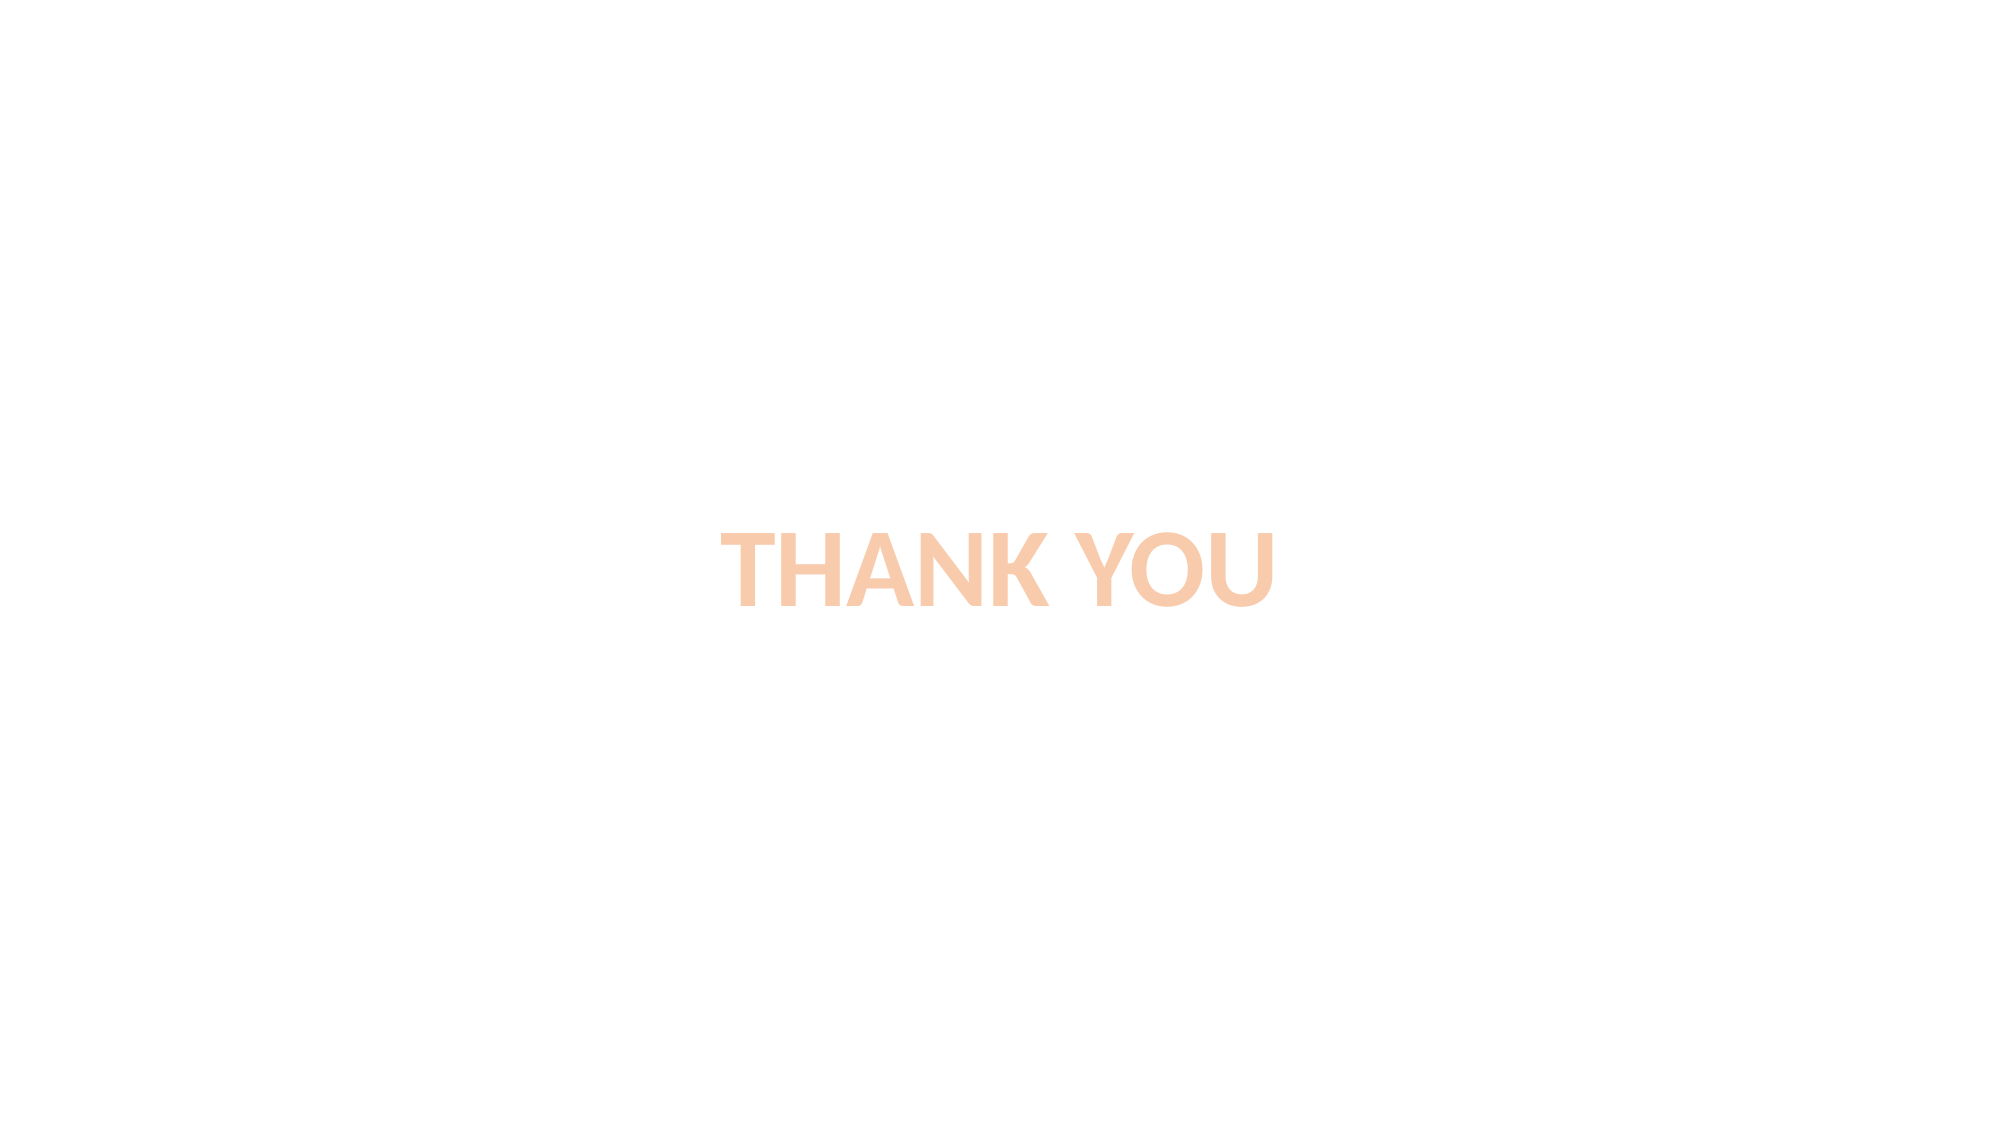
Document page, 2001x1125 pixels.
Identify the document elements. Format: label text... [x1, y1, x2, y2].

text_box THANK YOU [704, 486, 1295, 637]
